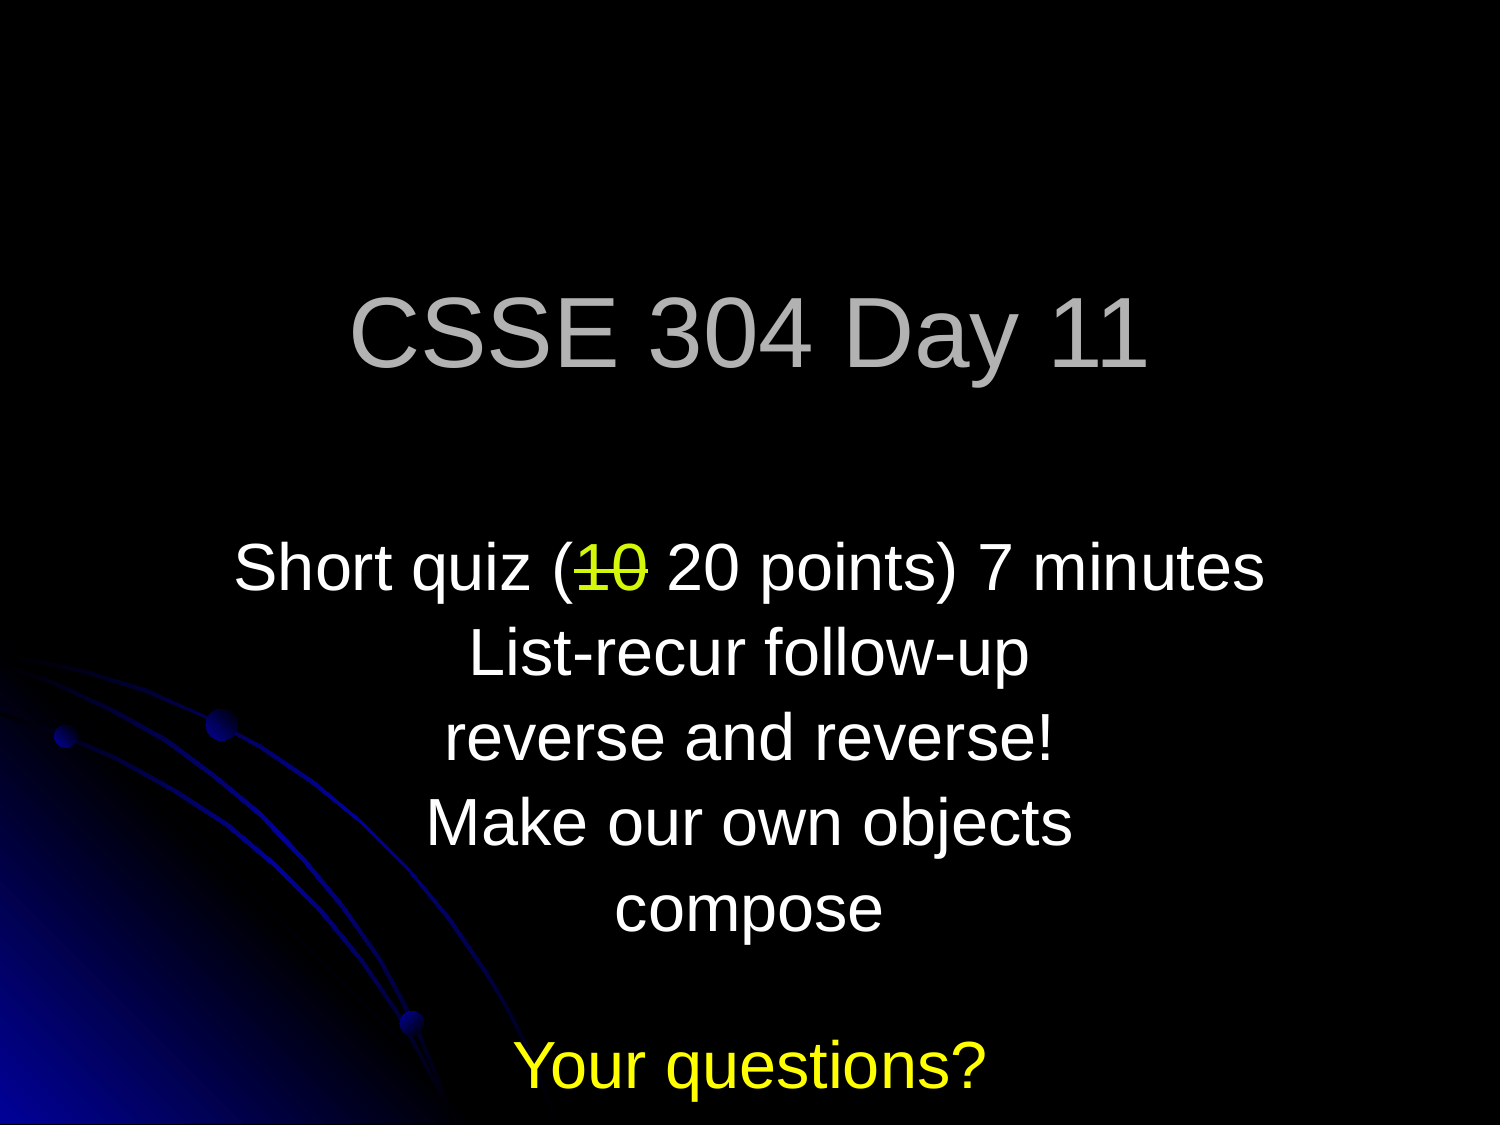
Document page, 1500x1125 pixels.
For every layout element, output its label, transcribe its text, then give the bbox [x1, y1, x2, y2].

subtitle Short quiz (10 20 points) 7 minutes List-recur follow-up reverse and reverse! Make our own objects compose Your questions? [112, 524, 1388, 813]
title CSSE 304 Day 11 [112, 199, 1388, 456]
